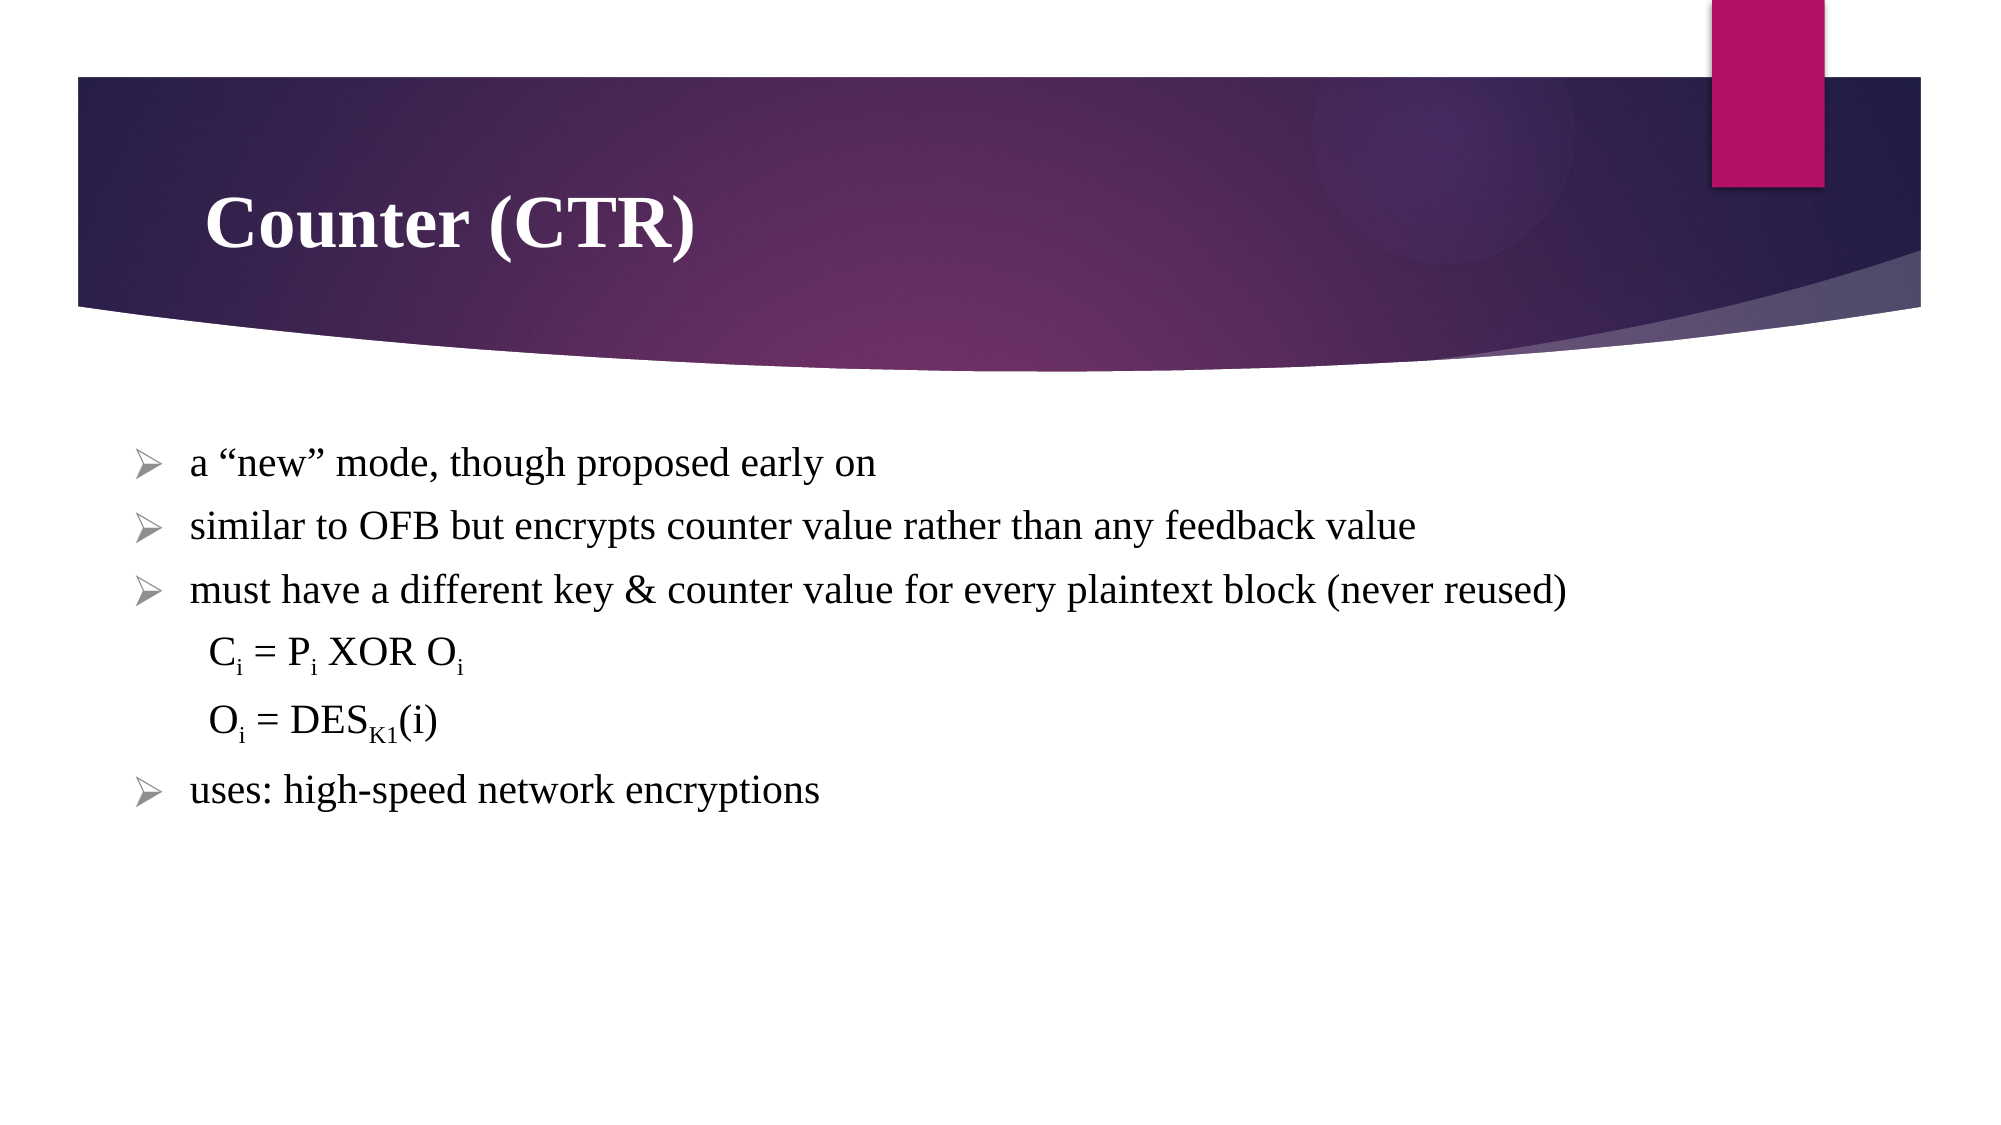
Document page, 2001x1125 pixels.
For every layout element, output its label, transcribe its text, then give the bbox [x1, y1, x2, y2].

title Counter (CTR) [189, 159, 1627, 276]
list a “new” mode, though proposed early on similar to OFB but encrypts counter value rather than any feedback value must have a different key & counter value for every plaintext block (never reused) Ci = Pi XOR Oi Oi = DESK1(i) uses: high-speed network encryptions [118, 427, 1638, 1093]
